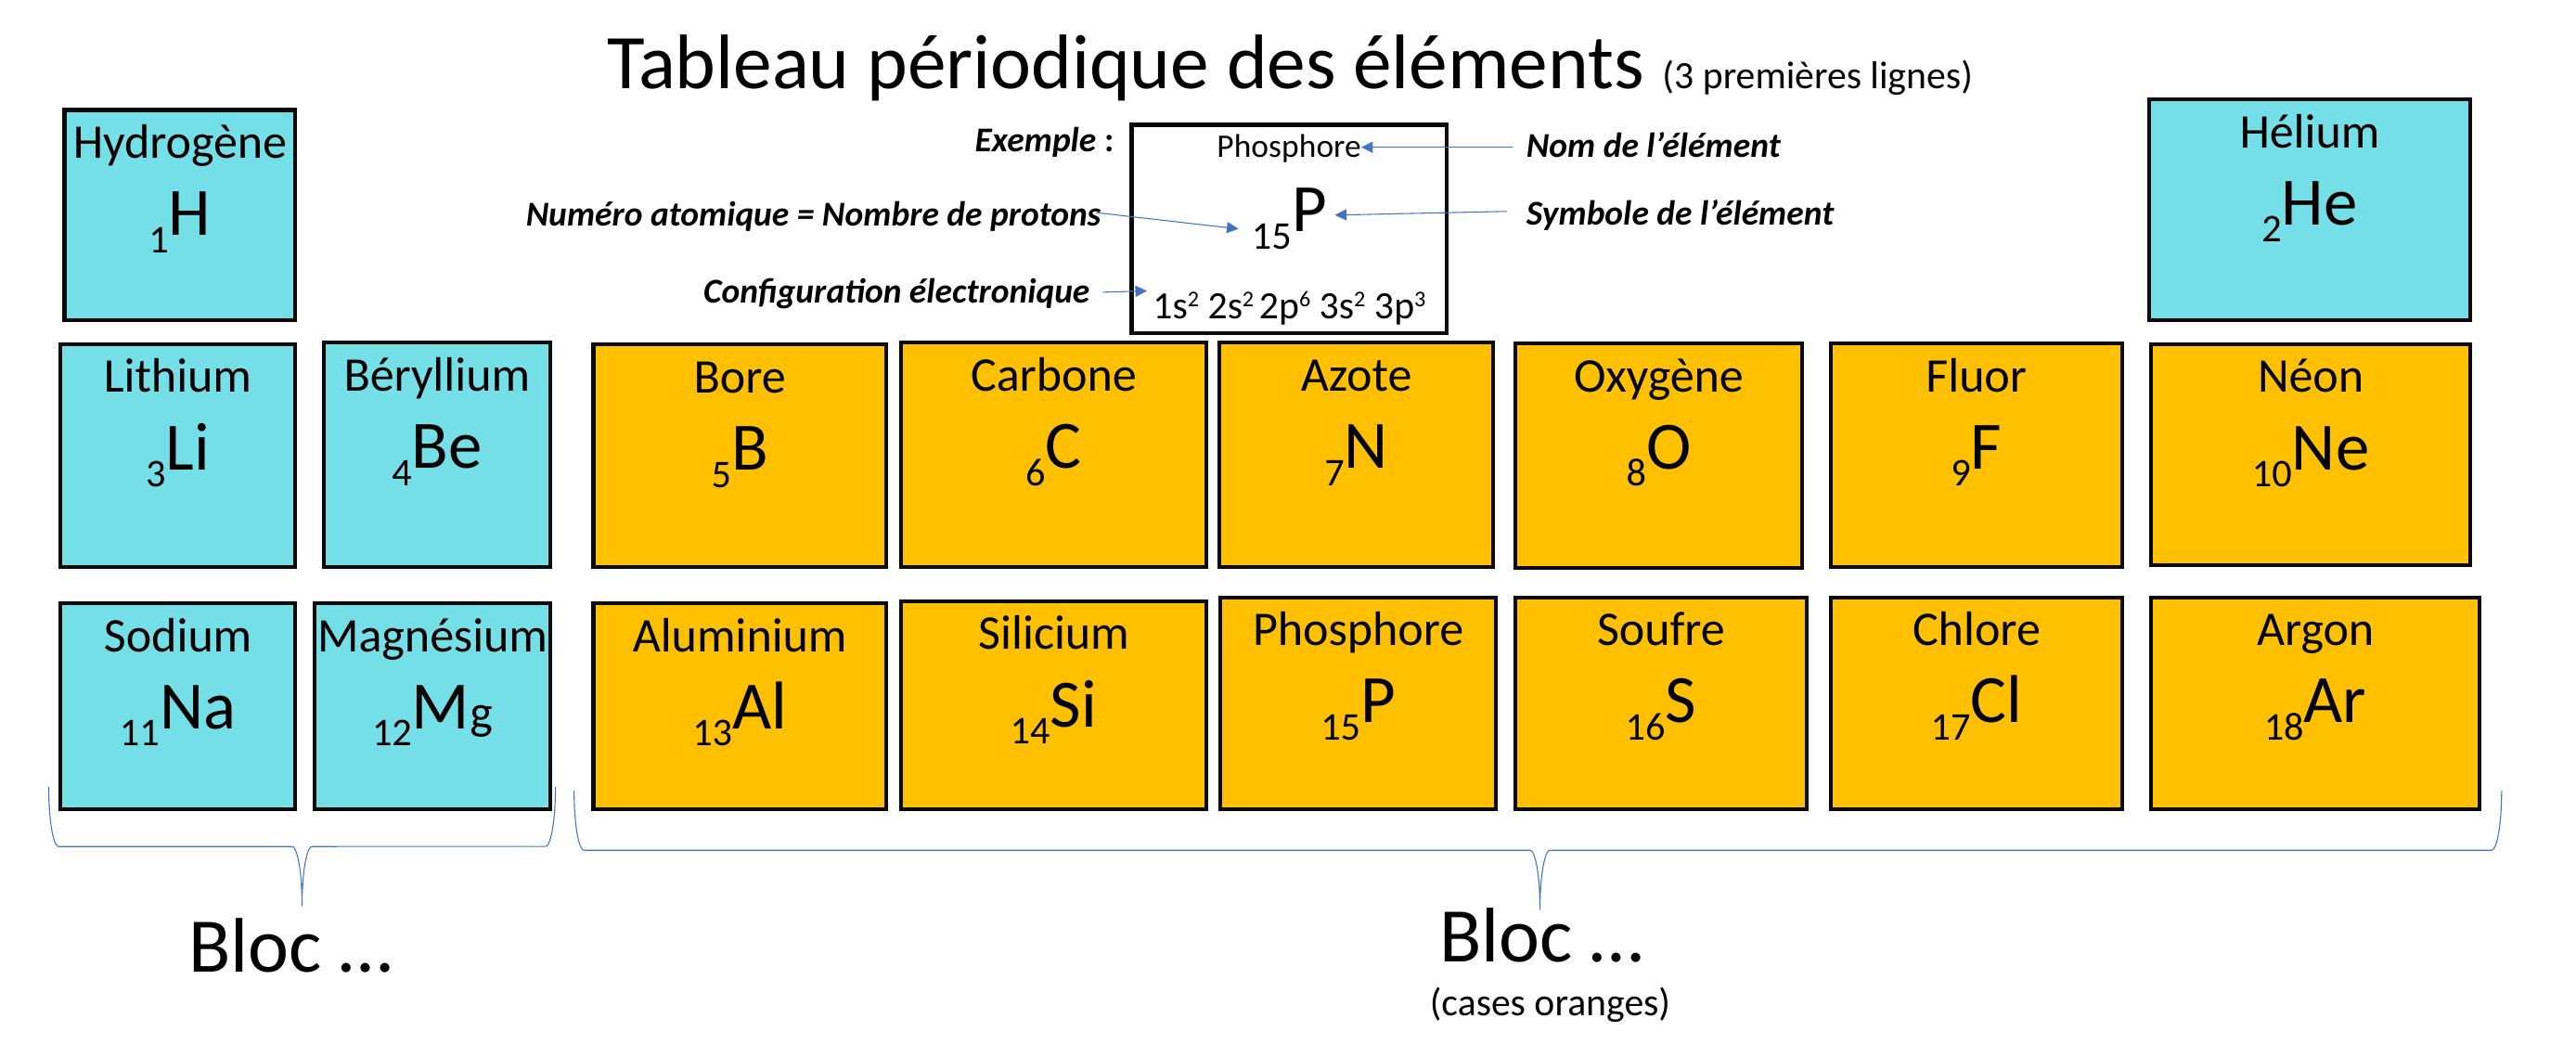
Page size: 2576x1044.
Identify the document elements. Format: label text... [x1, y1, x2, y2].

text_box Phosphore 15P [1219, 597, 1497, 790]
text_box Hydrogène 1H [63, 109, 296, 321]
text_box Fluor 9F [1830, 342, 2123, 568]
text_box [47, 786, 557, 887]
text_box Carbone 6C [900, 342, 1207, 568]
text_box Tableau périodique des éléments (3 premières lignes) [593, 4, 2521, 110]
text_box Phosphore 15P 1s2 2s2 2p6 3s2 3p3 [1131, 123, 1448, 334]
text_box Bloc … [48, 887, 550, 995]
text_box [1334, 211, 1507, 215]
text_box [1096, 213, 1239, 229]
text_box Silicium 14Si [900, 600, 1207, 790]
text_box Magnésium 12Mg [314, 602, 551, 786]
text_box Argon 18Ar [2150, 597, 2480, 790]
text_box Bloc … (cases oranges) [1356, 877, 1745, 1030]
text_box Azote 7N [1218, 342, 1494, 568]
text_box Configuration électronique [689, 261, 1113, 317]
text_box Hélium 2He [2148, 110, 2471, 321]
text_box Sodium 11Na [59, 602, 296, 786]
text_box Bore 5B [592, 343, 887, 568]
text_box Lithium 3Li [59, 343, 296, 568]
text_box Chlore 17Cl [1830, 597, 2123, 790]
text_box Exemple : [960, 110, 1199, 166]
text_box Oxygène 8O [1514, 342, 1803, 569]
text_box Soufre 16S [1514, 597, 1808, 790]
text_box Symbole de l’élément [1513, 183, 1868, 239]
text_box Nom de l’élément [1513, 115, 1868, 172]
text_box Béryllium 4Be [323, 342, 551, 568]
text_box Numéro atomique = Nombre de protons [512, 184, 1119, 240]
text_box Aluminium 13Al [592, 602, 887, 790]
text_box Néon 10Ne [2150, 343, 2471, 566]
text_box [573, 790, 2503, 877]
